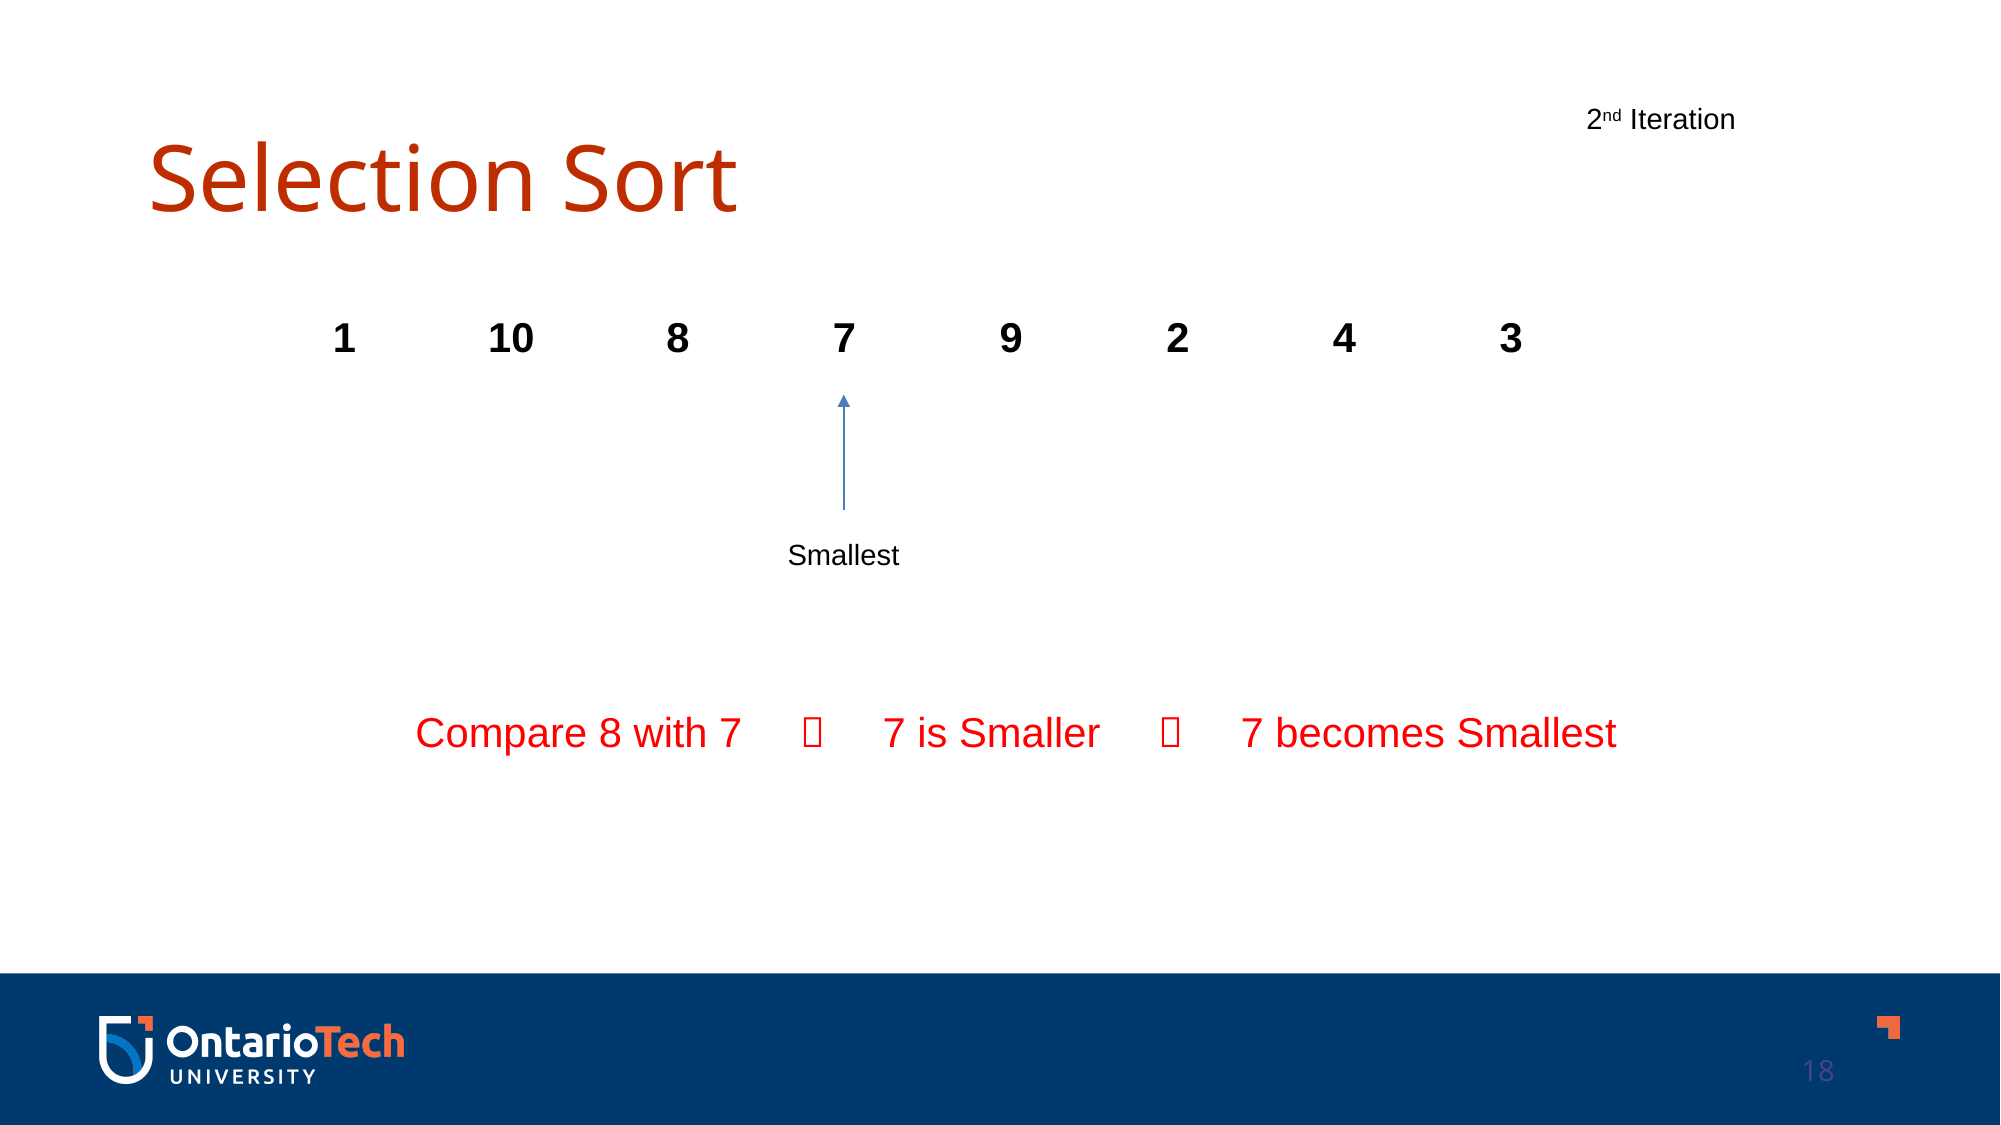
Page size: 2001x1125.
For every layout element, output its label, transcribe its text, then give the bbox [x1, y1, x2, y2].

table_header 1 [261, 307, 428, 369]
table_header 7 [761, 307, 928, 369]
text_box Smallest [772, 529, 915, 579]
picture [99, 1016, 404, 1084]
text_box Compare 8 with 7  7 is Smaller  7 becomes Smallest [400, 698, 1632, 764]
text_box 18 [1433, 1025, 1850, 1100]
table_header 2 [1095, 307, 1261, 369]
table_header 4 [1261, 307, 1428, 369]
picture [1877, 1016, 1900, 1039]
text_box 2nd Iteration [1571, 93, 1751, 143]
table_header 8 [595, 307, 761, 369]
text_box Selection Sort [133, 49, 1834, 238]
table_header 10 [428, 307, 595, 369]
table_header 3 [1428, 307, 1595, 369]
table_header 9 [928, 307, 1095, 369]
